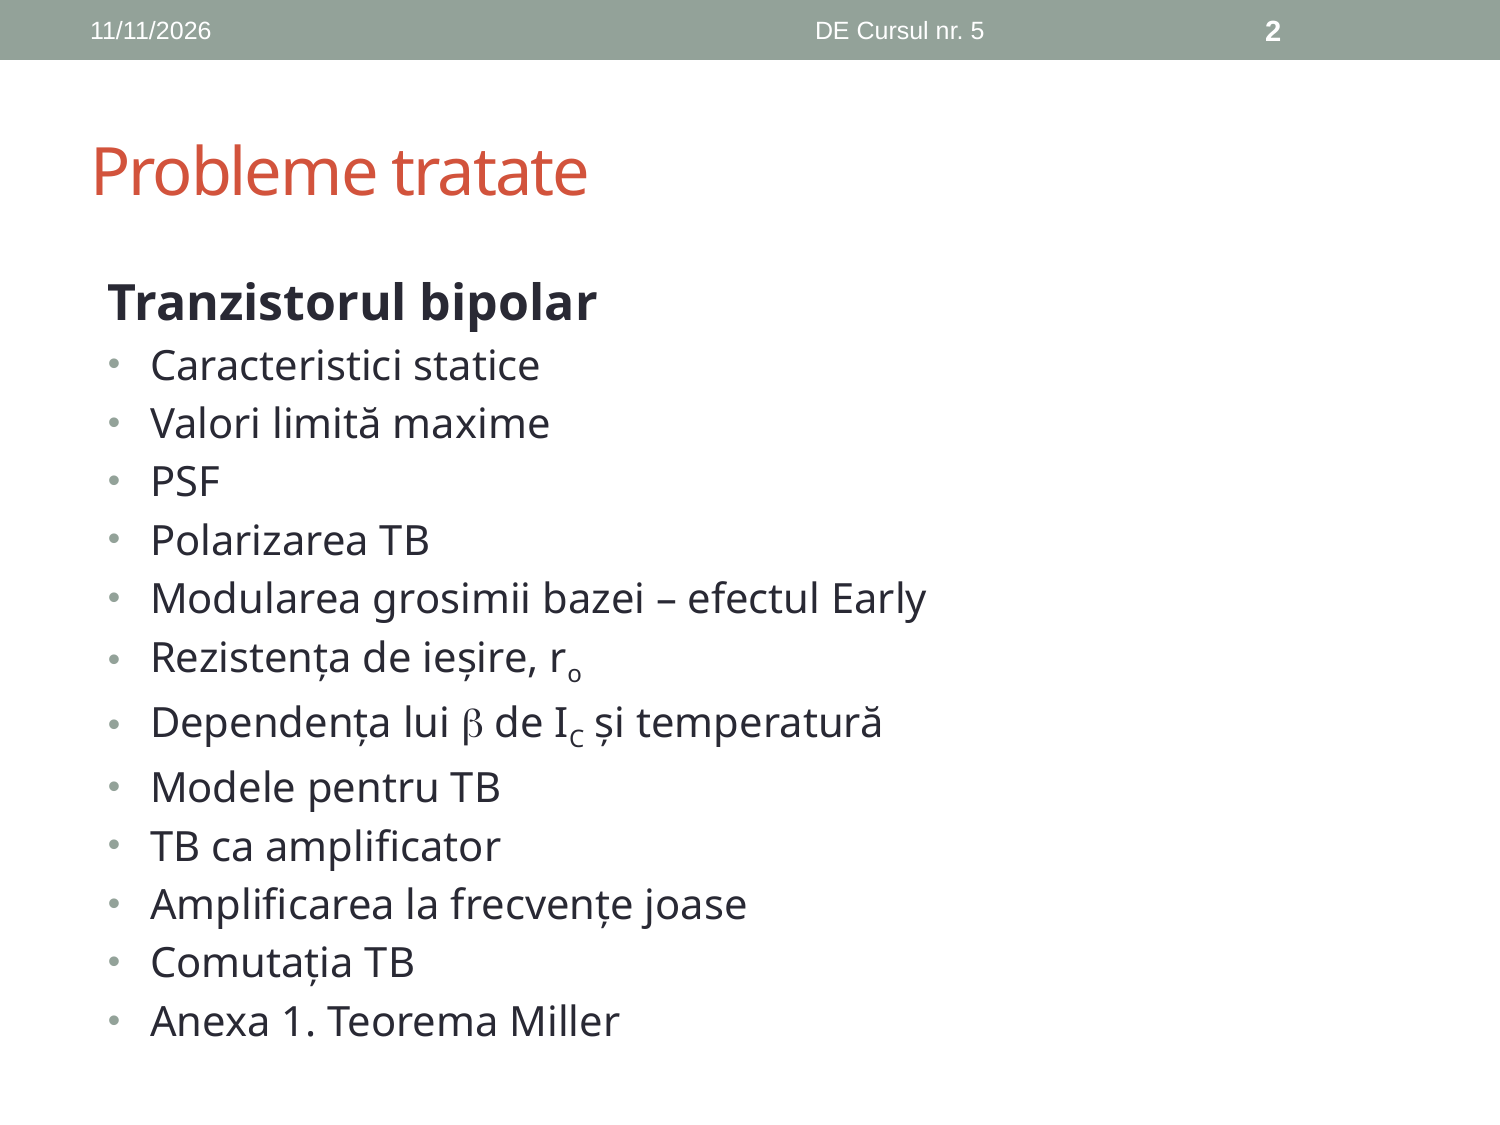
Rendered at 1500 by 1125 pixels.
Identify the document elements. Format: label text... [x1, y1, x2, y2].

list Tranzistorul bipolar Caracteristici statice Valori limită maxime PSF Polarizarea TB Modularea grosimii bazei – efectul Early Rezistența de ieşire, ro Dependența lui  de IC şi temperatură Modele pentru TB TB ca amplificator Amplificarea la frecvențe joase Comutația TB Anexa 1. Teorema Miller [75, 262, 1425, 1063]
slide_number 2 [1250, 3, 1425, 57]
footer DE Cursul nr. 5 [562, 3, 1238, 57]
title Probleme tratate [75, 87, 1425, 250]
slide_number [75, 3, 550, 57]
